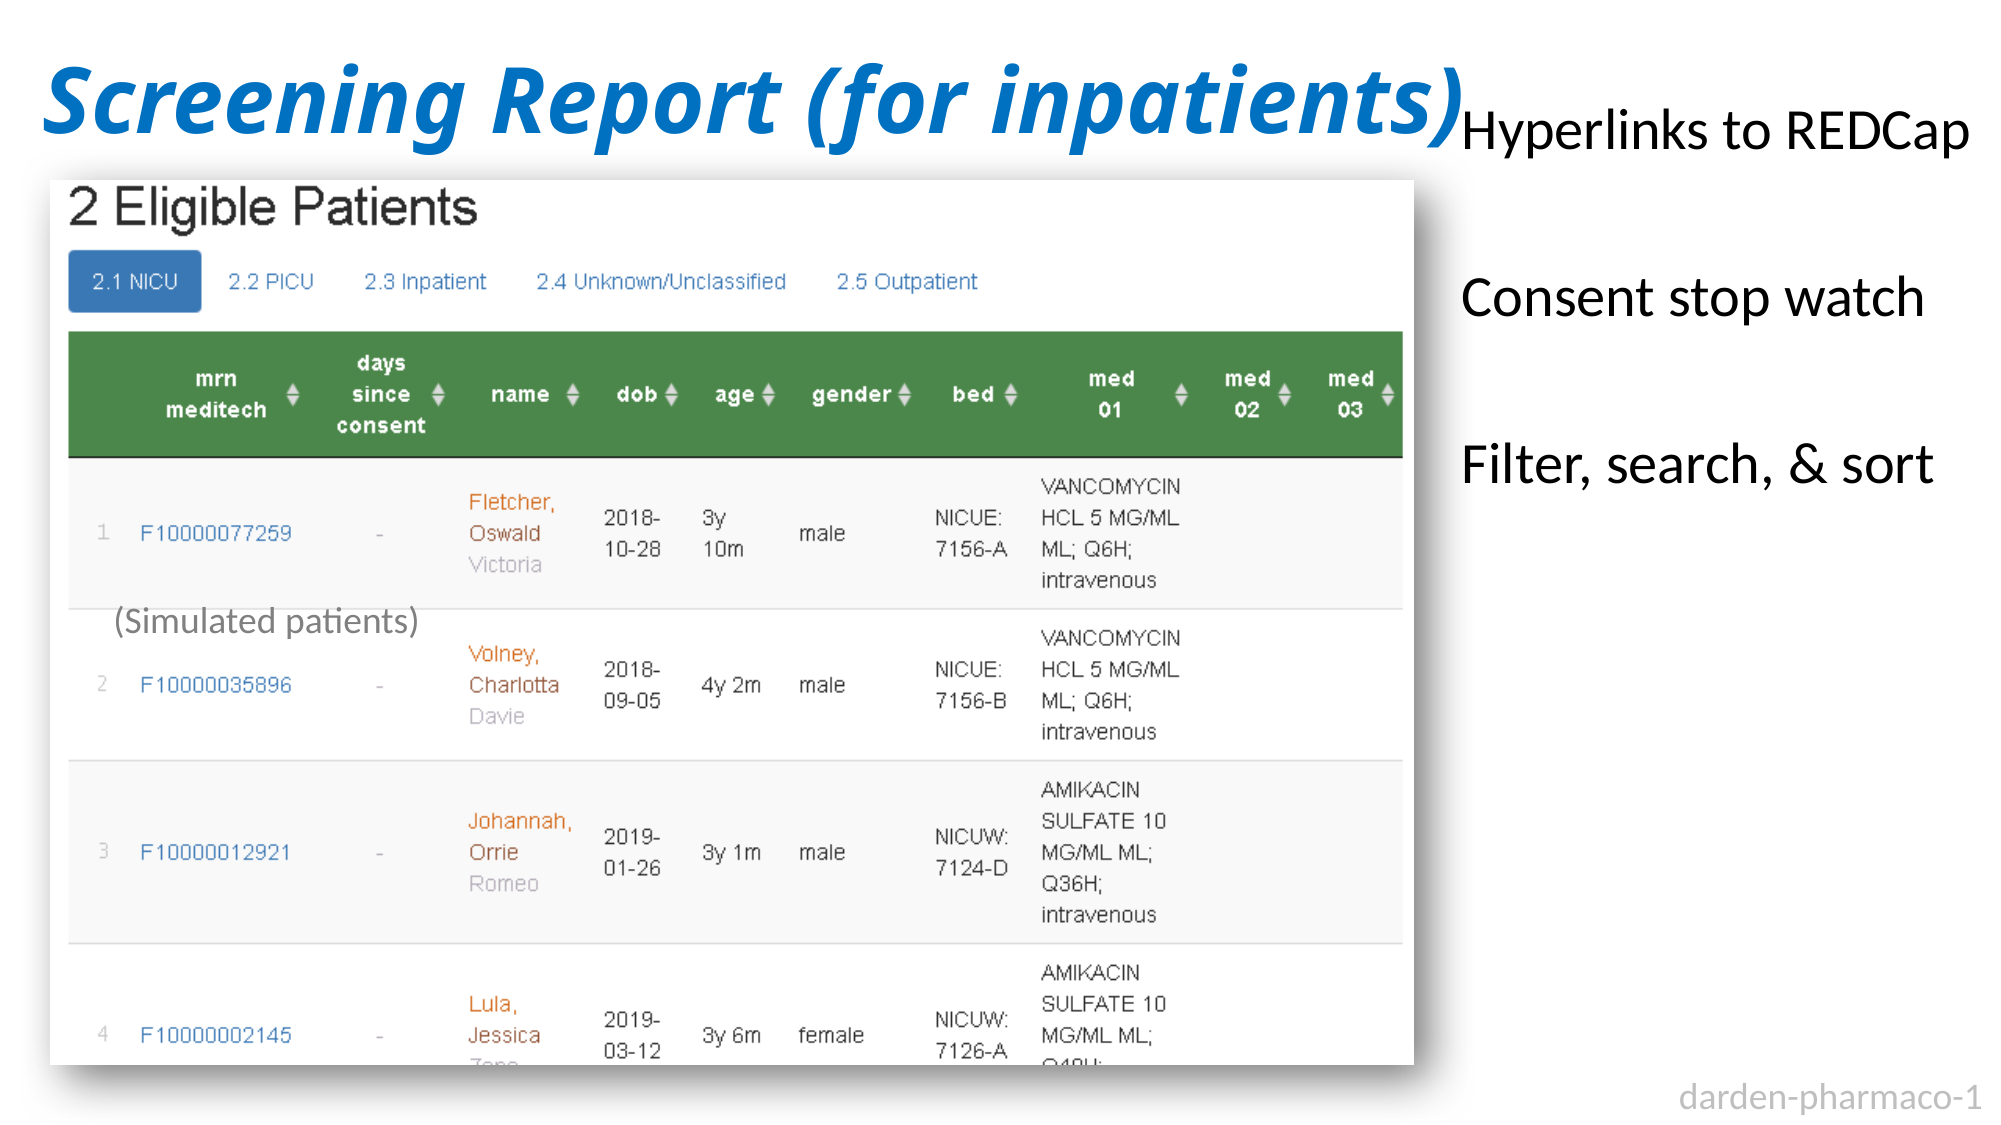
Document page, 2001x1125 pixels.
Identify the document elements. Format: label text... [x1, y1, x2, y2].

text_box darden-pharmaco-1 [1664, 1064, 1999, 1125]
picture [50, 180, 1414, 1065]
text_box Hyperlinks to REDCap Consent stop watch Filter, search, & sort [1447, 91, 2000, 1106]
text_box Screening Report (for inpatients) [27, 46, 1497, 134]
